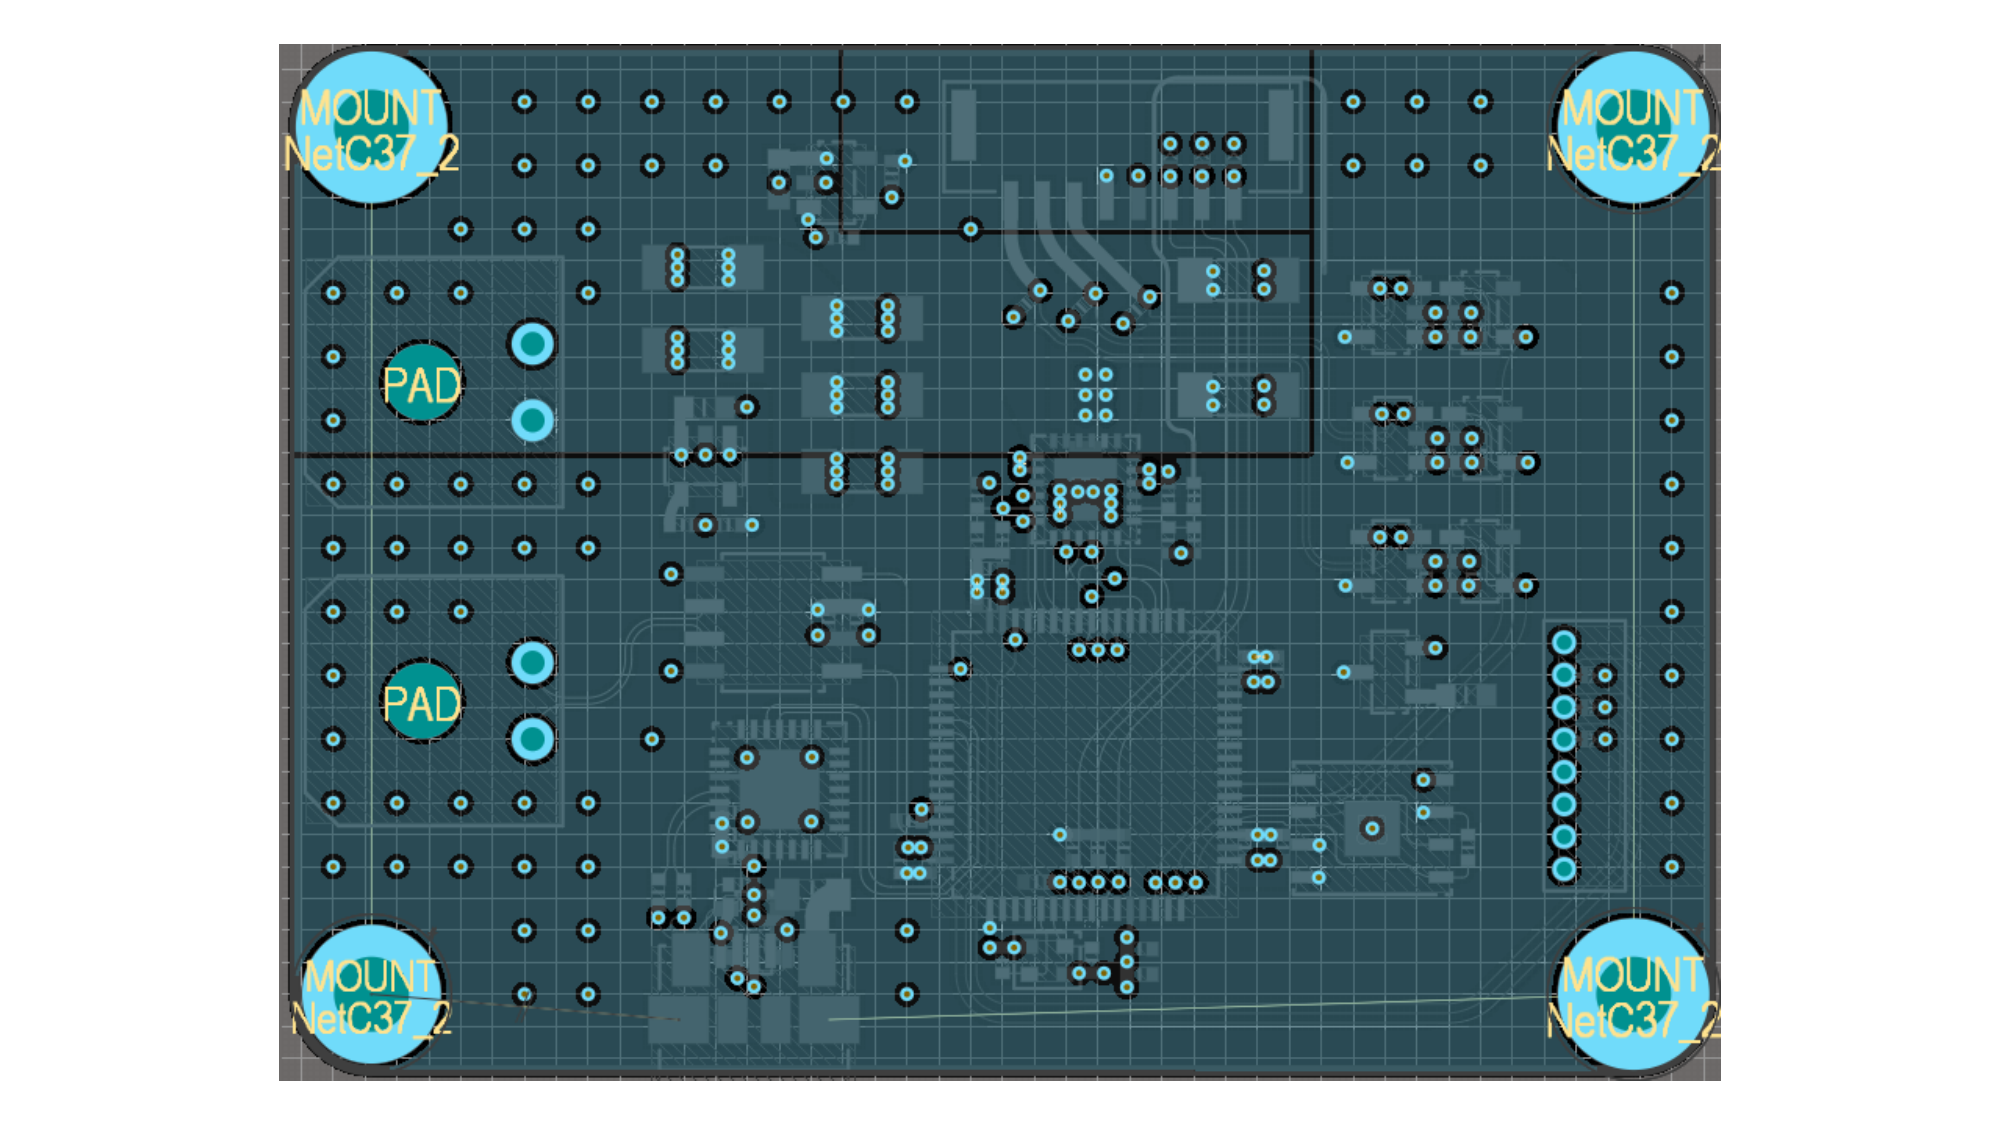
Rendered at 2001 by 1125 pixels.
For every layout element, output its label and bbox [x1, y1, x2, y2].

picture [279, 44, 1721, 1081]
